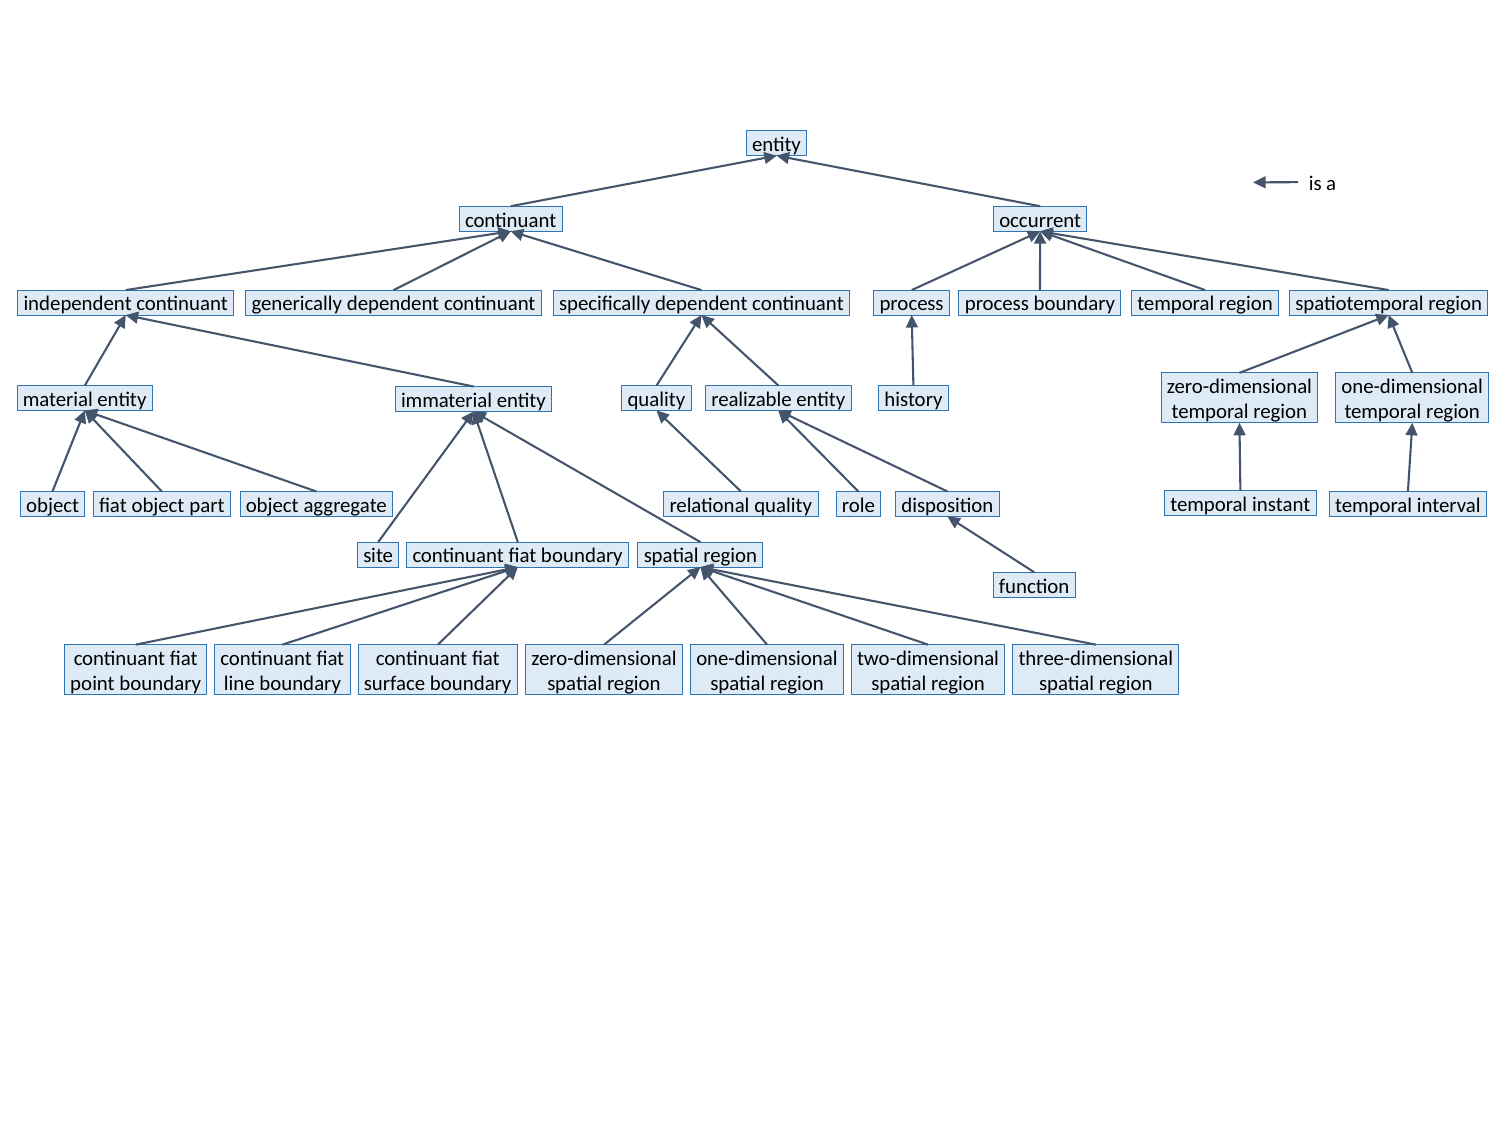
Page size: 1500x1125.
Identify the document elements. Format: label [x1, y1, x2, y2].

text_box [16, 130, 1490, 695]
